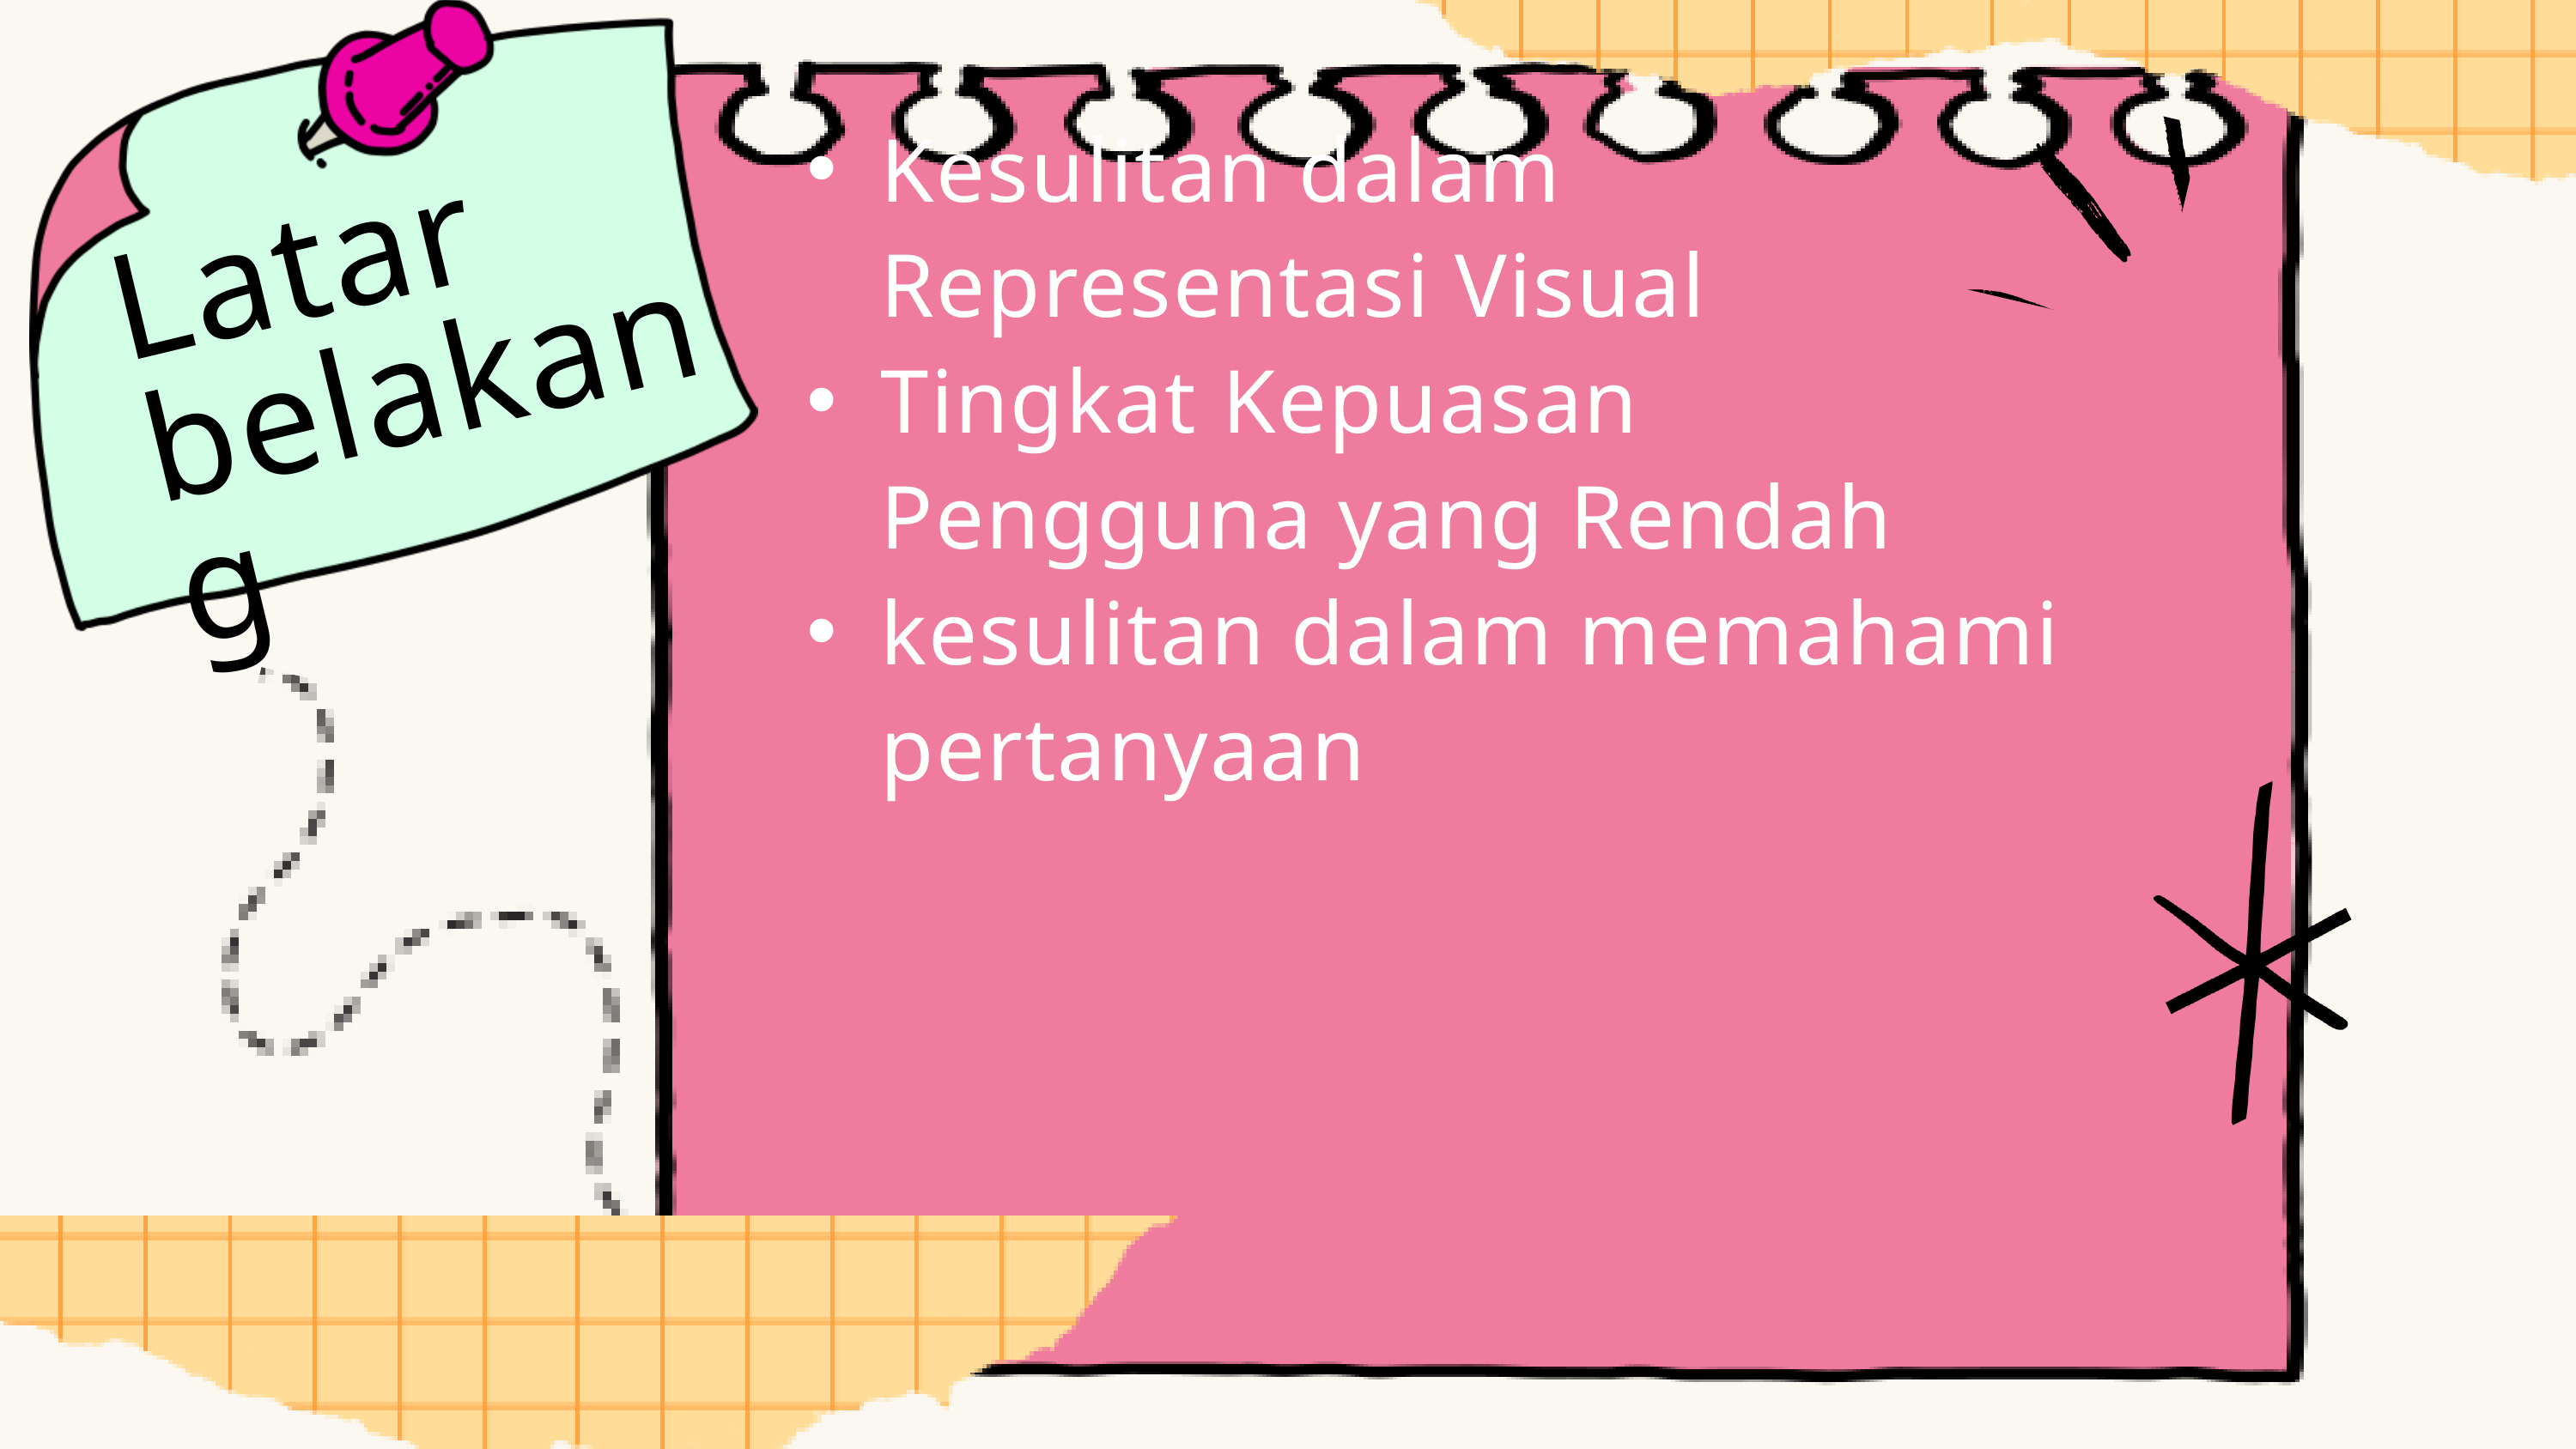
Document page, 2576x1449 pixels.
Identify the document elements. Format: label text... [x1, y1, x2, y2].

text_box Kesulitan dalam Representasi Visual Tingkat Kepuasan Pengguna yang Rendah kesulitan dalam memahami pertanyaan [732, 103, 2084, 798]
text_box [758, 59, 1373, 103]
text_box [29, 0, 758, 633]
text_box [0, 1216, 1178, 1449]
text_box [1373, 0, 2576, 205]
text_box Latar belakang [98, 114, 732, 675]
text_box [2099, 776, 2410, 1128]
text_box [639, 205, 2312, 1385]
text_box [144, 667, 733, 1216]
text_box [1964, 205, 2184, 333]
